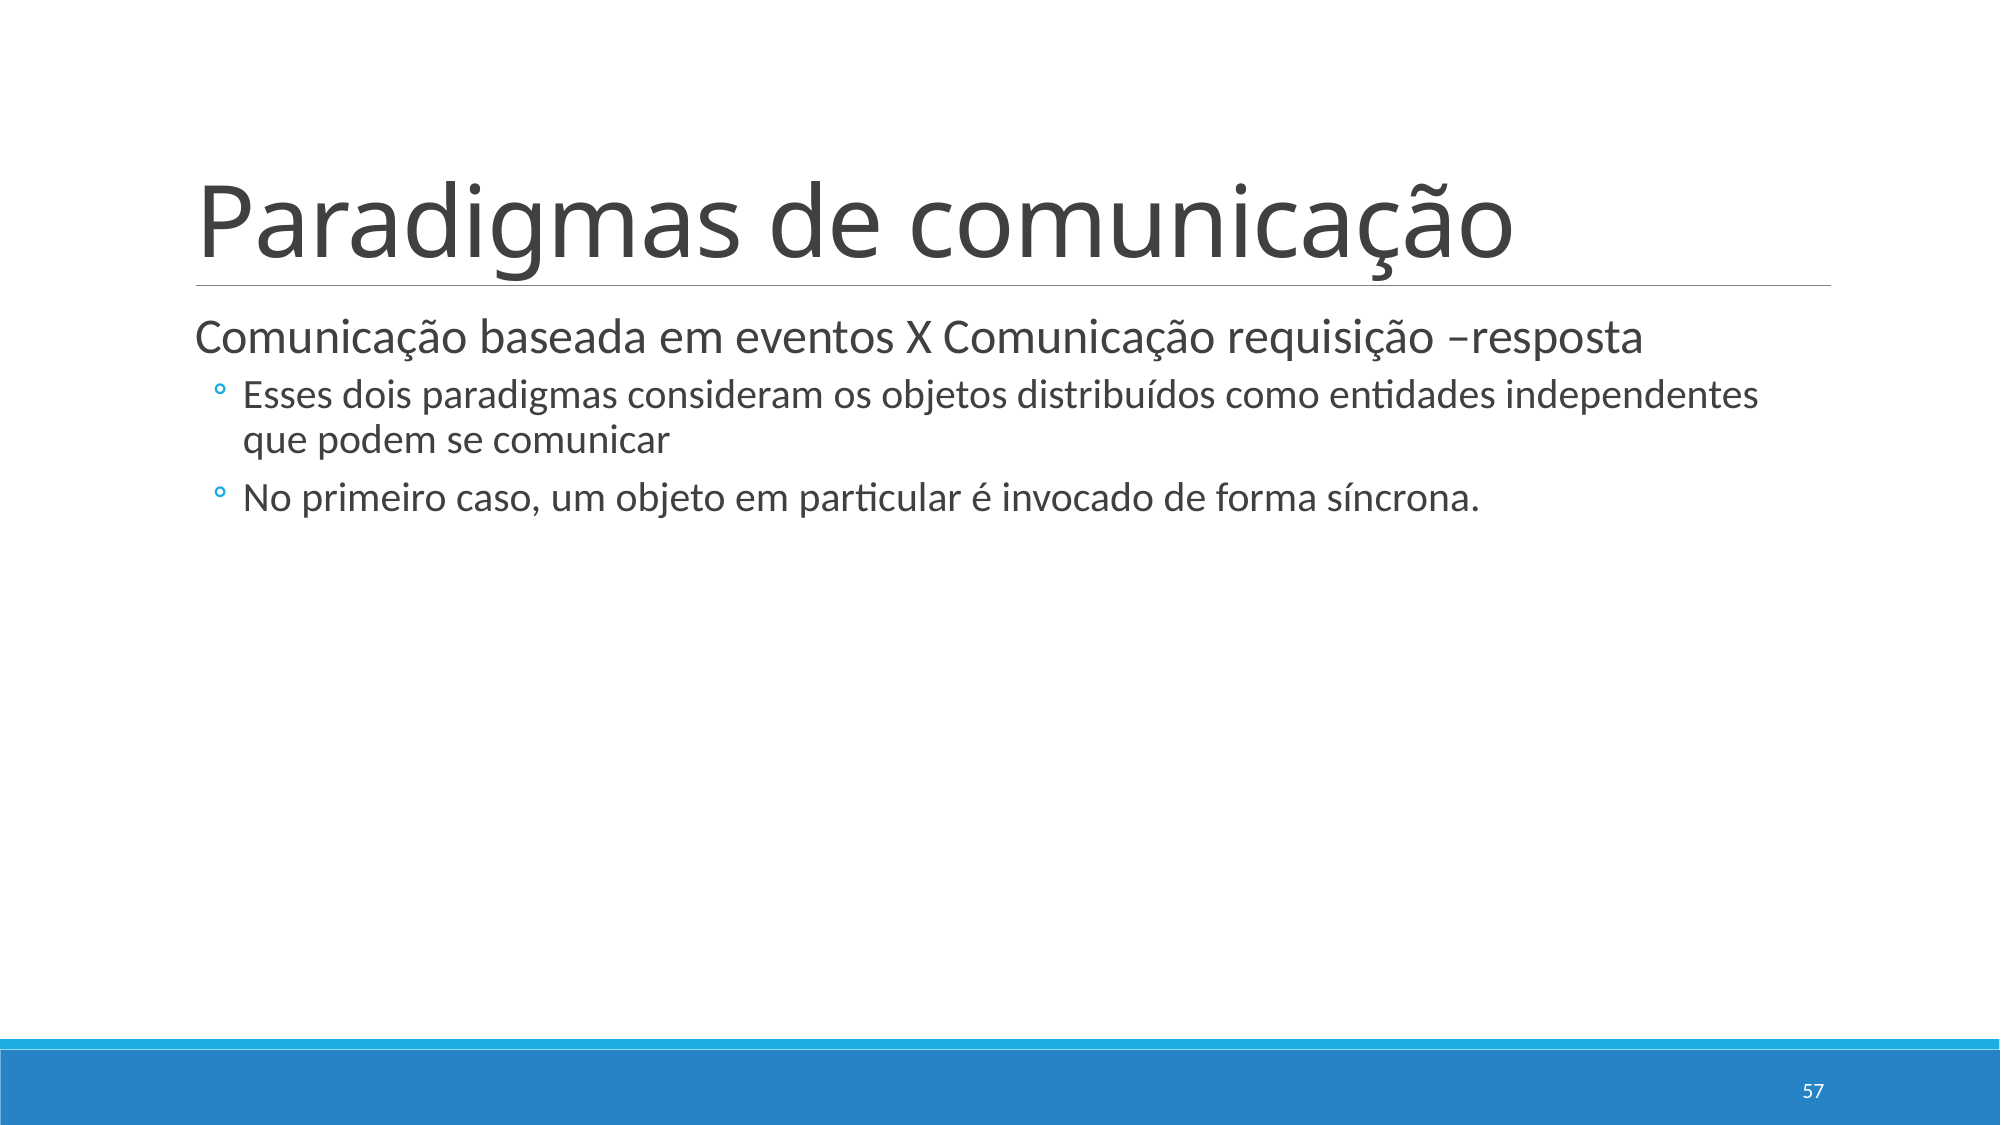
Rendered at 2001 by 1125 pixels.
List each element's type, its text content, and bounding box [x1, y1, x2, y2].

list Comunicação baseada em eventos X Comunicação requisição –resposta Esses dois paradigmas consideram os objetos distribuídos como entidades independentes que podem se comunicar No primeiro caso, um objeto em particular é invocado de forma síncrona. [180, 302, 1830, 963]
title Paradigmas de comunicação [180, 47, 1830, 285]
slide_number 57 [1624, 1059, 1840, 1120]
